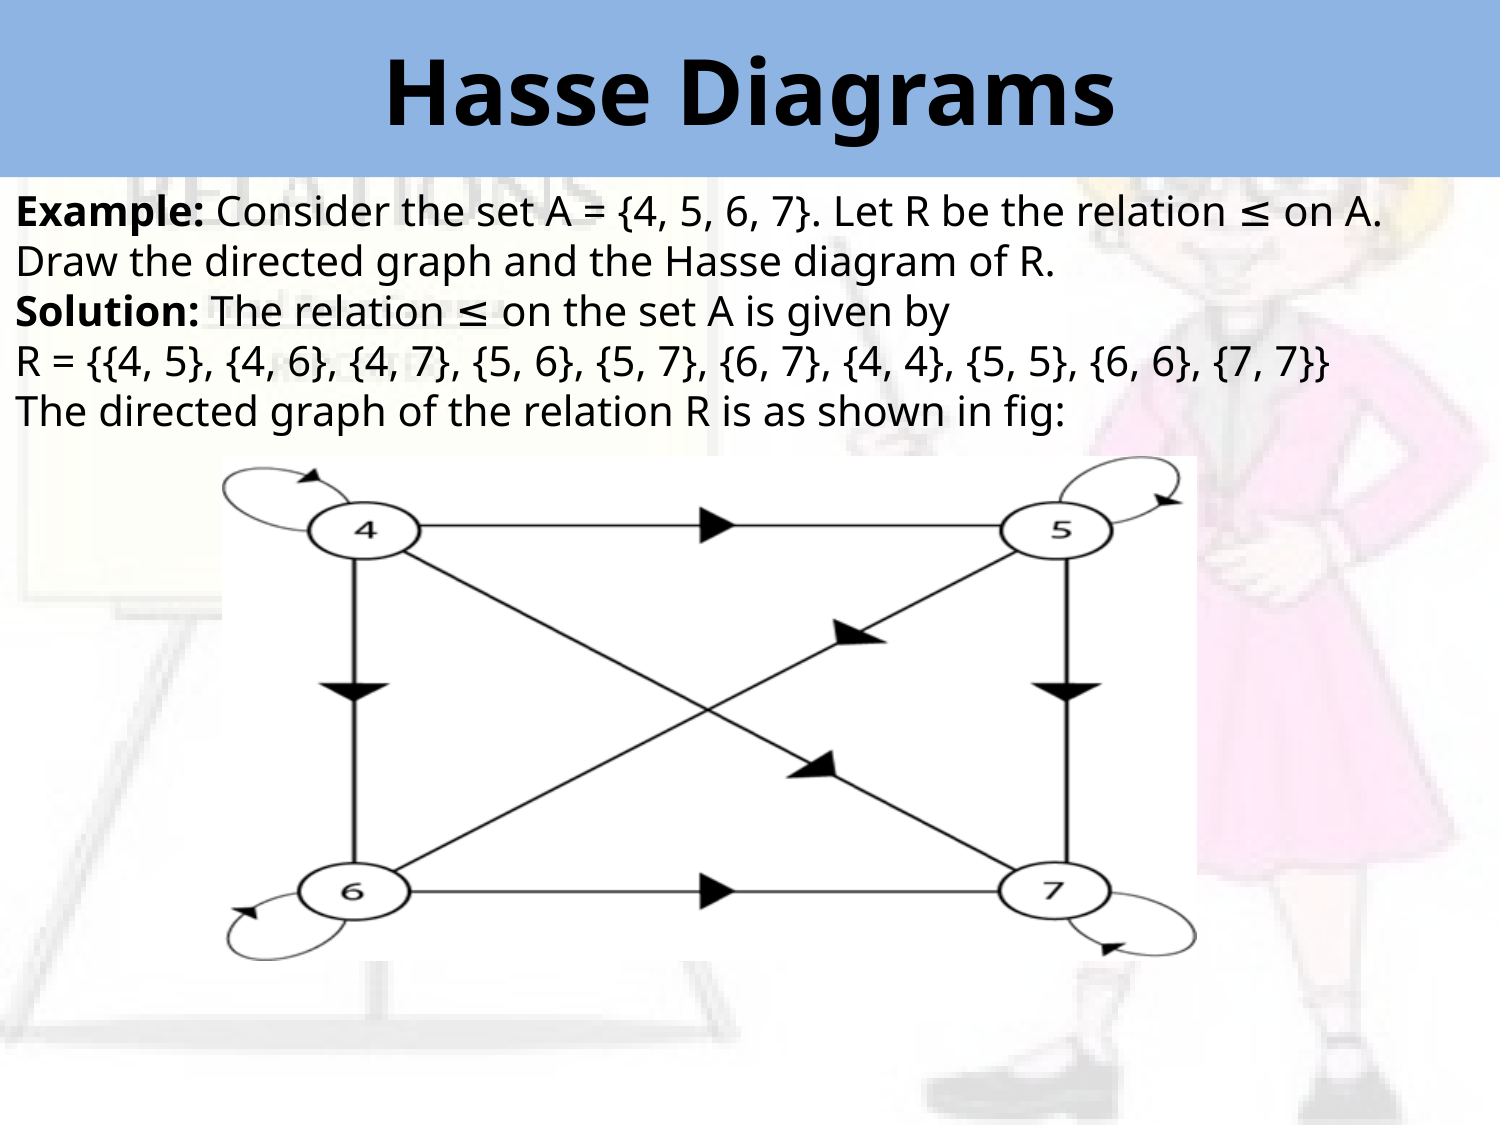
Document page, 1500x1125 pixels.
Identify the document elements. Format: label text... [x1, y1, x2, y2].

text_box Hasse Diagrams [0, 0, 1500, 176]
text_box Example: Consider the set A = {4, 5, 6, 7}. Let R be the relation ≤ on A. Draw the directed graph and the Hasse diagram of R. Solution: The relation ≤ on the set A is given by R = {{4, 5}, {4, 6}, {4, 7}, {5, 6}, {5, 7}, {6, 7}, {4, 4}, {5, 5}, {6, 6}, {7, 7}} The directed graph of the relation R is as shown in fig: [0, 176, 1500, 442]
picture [222, 456, 1197, 961]
